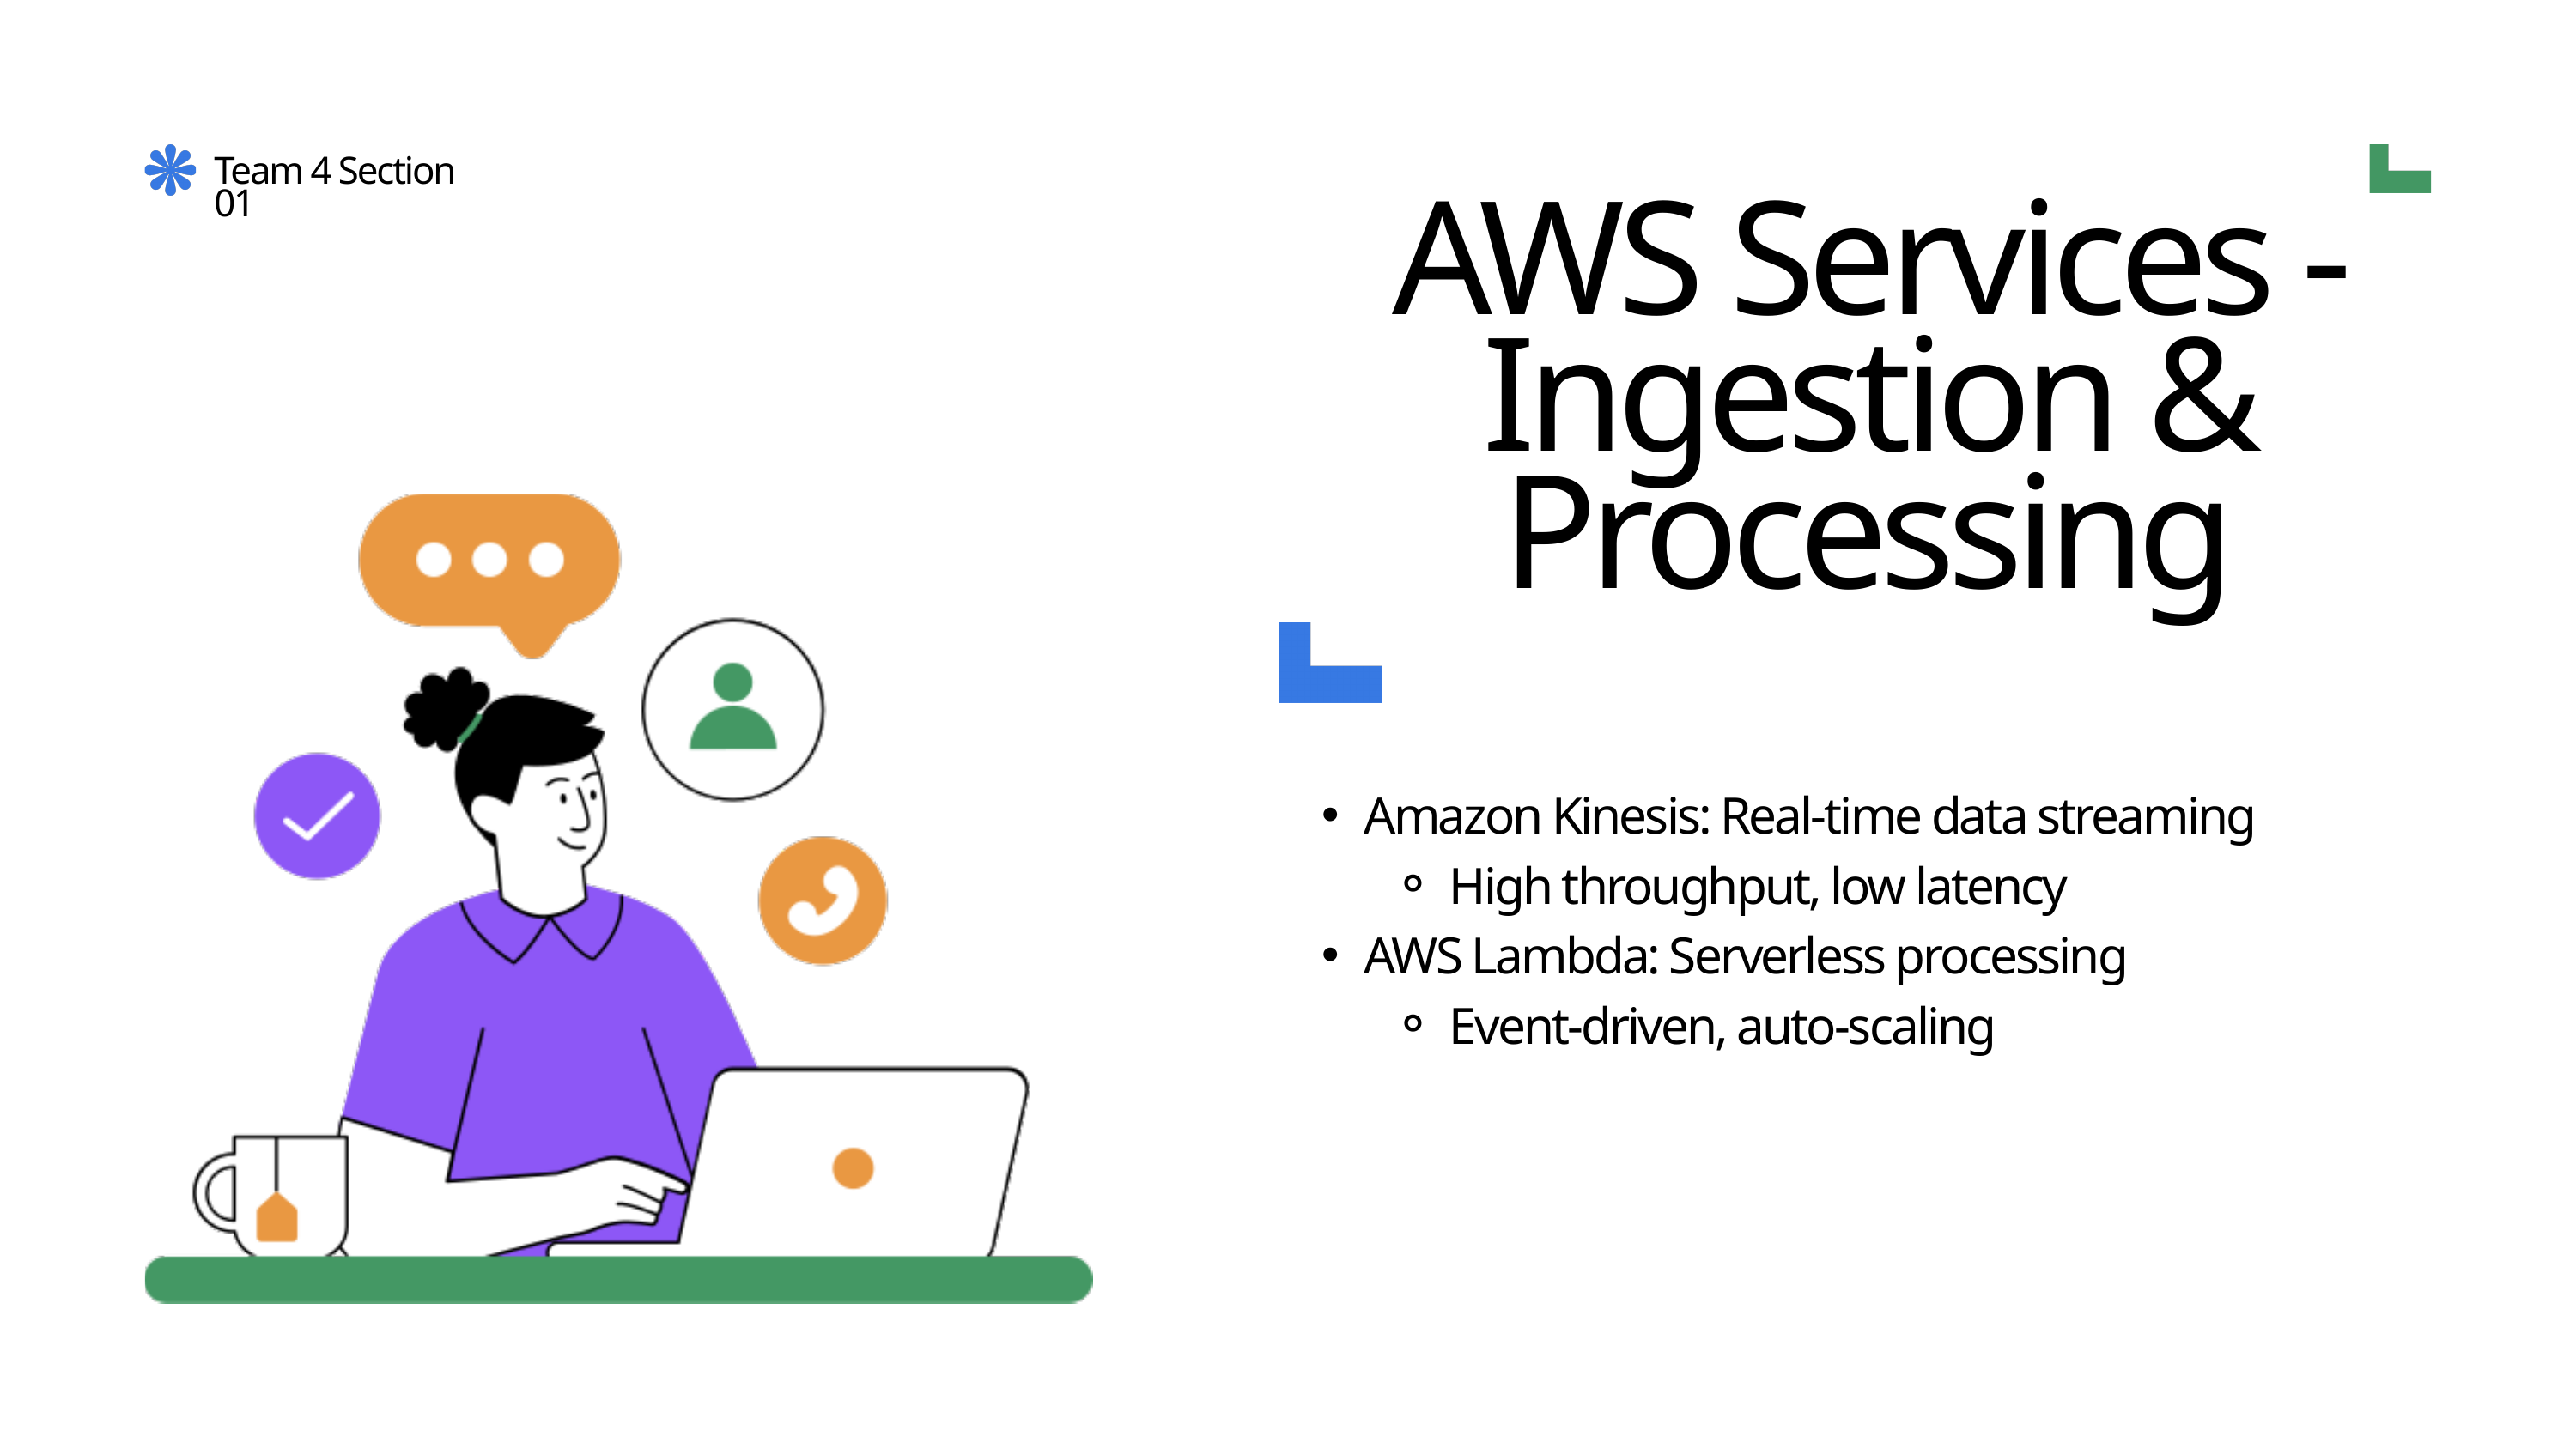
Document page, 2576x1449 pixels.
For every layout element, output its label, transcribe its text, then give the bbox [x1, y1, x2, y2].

text_box AWS Services - Ingestion & Processing [1330, 209, 2407, 757]
text_box [144, 144, 197, 197]
text_box [144, 494, 1093, 1304]
text_box [2369, 144, 2432, 193]
text_box Team 4 Section 01 [214, 159, 501, 225]
text_box [1279, 622, 1330, 703]
text_box Amazon Kinesis: Real-time data streaming High throughput, low latency AWS Lambda: Serverless processing Event-driven, auto-scaling [1279, 773, 2330, 1125]
